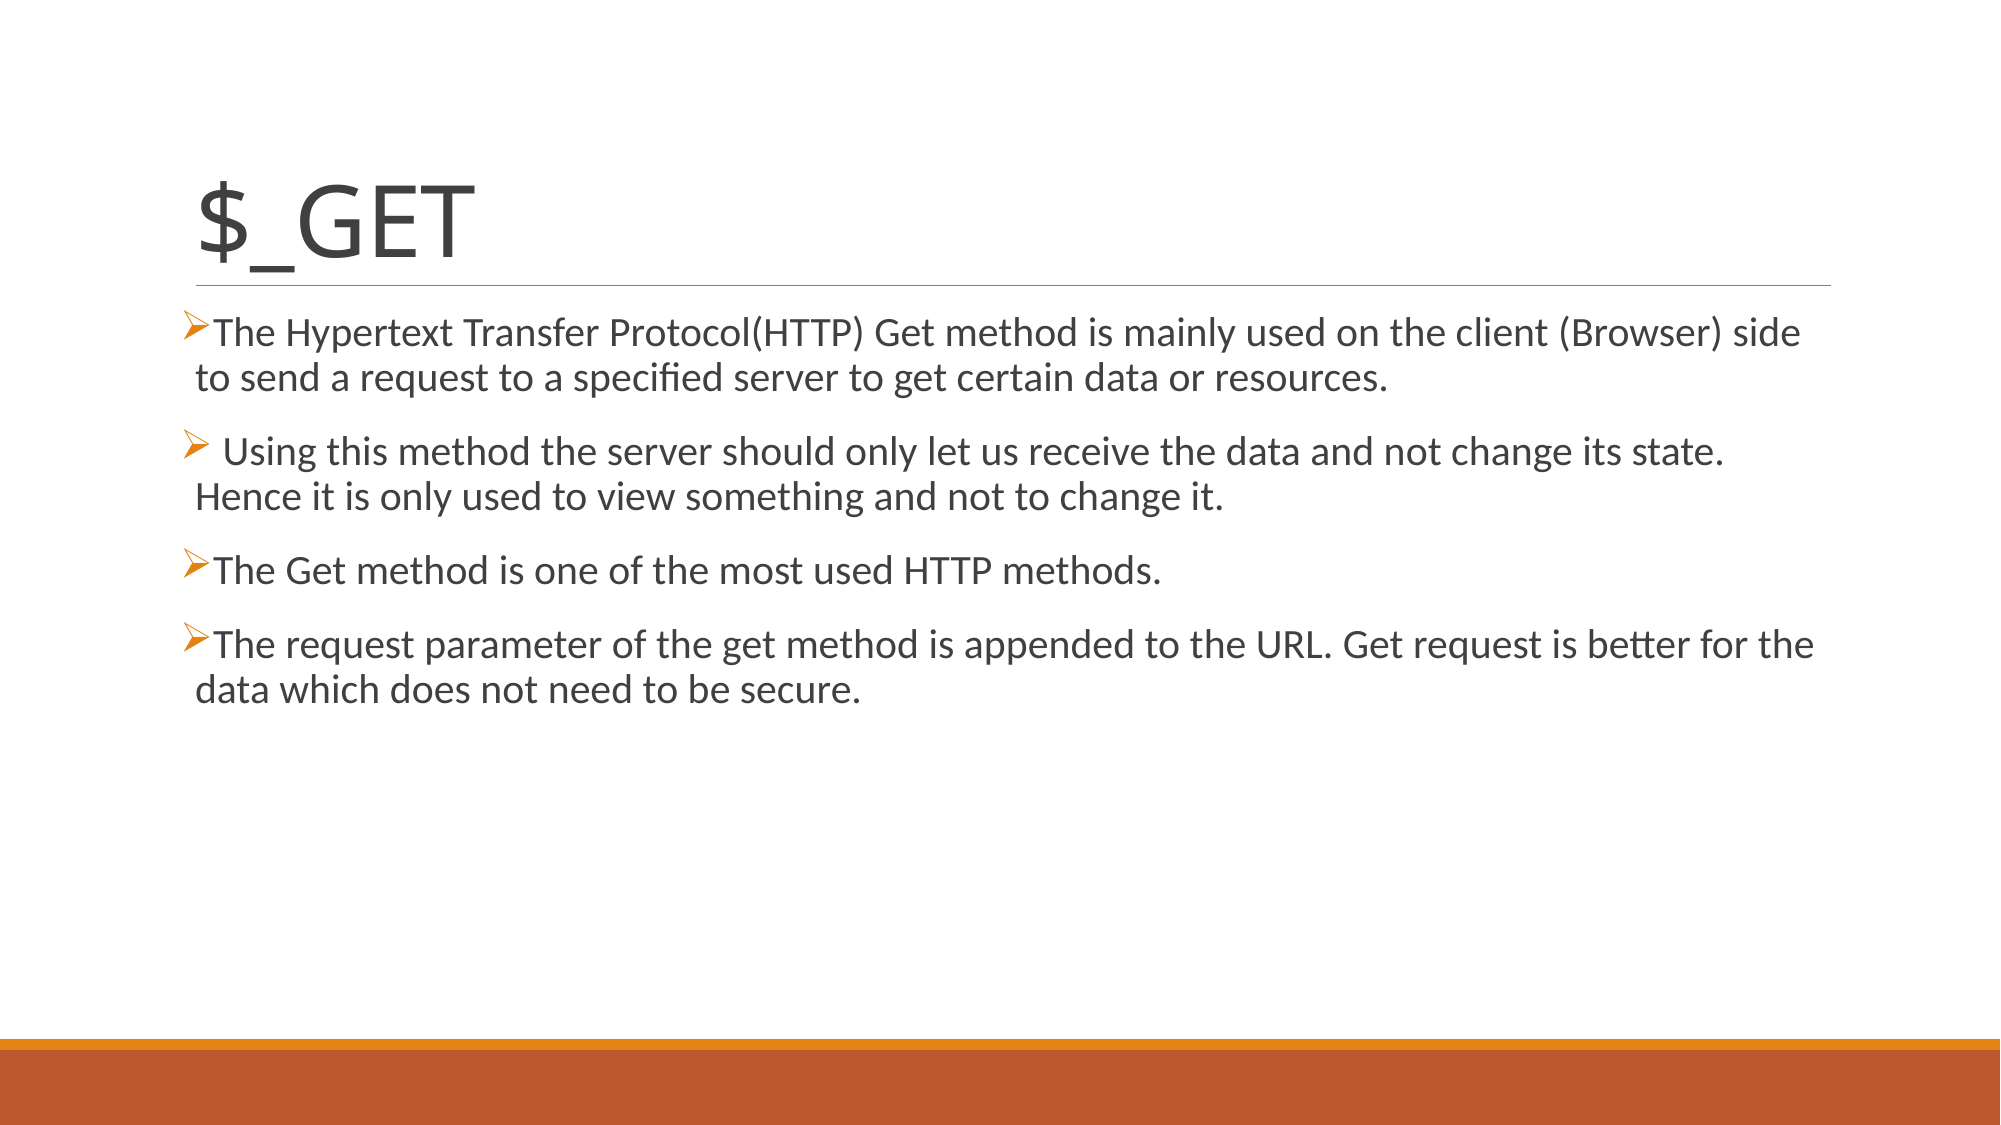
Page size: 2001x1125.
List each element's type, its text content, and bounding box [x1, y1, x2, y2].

title $_GET [180, 47, 1830, 285]
list The Hypertext Transfer Protocol(HTTP) Get method is mainly used on the client (Browser) side to send a request to a specified server to get certain data or resources. Using this method the server should only let us receive the data and not change its state. Hence it is only used to view something and not to change it. The Get method is one of the most used HTTP methods. The request parameter of the get method is appended to the URL. Get request is better for the data which does not need to be secure. [180, 302, 1830, 963]
